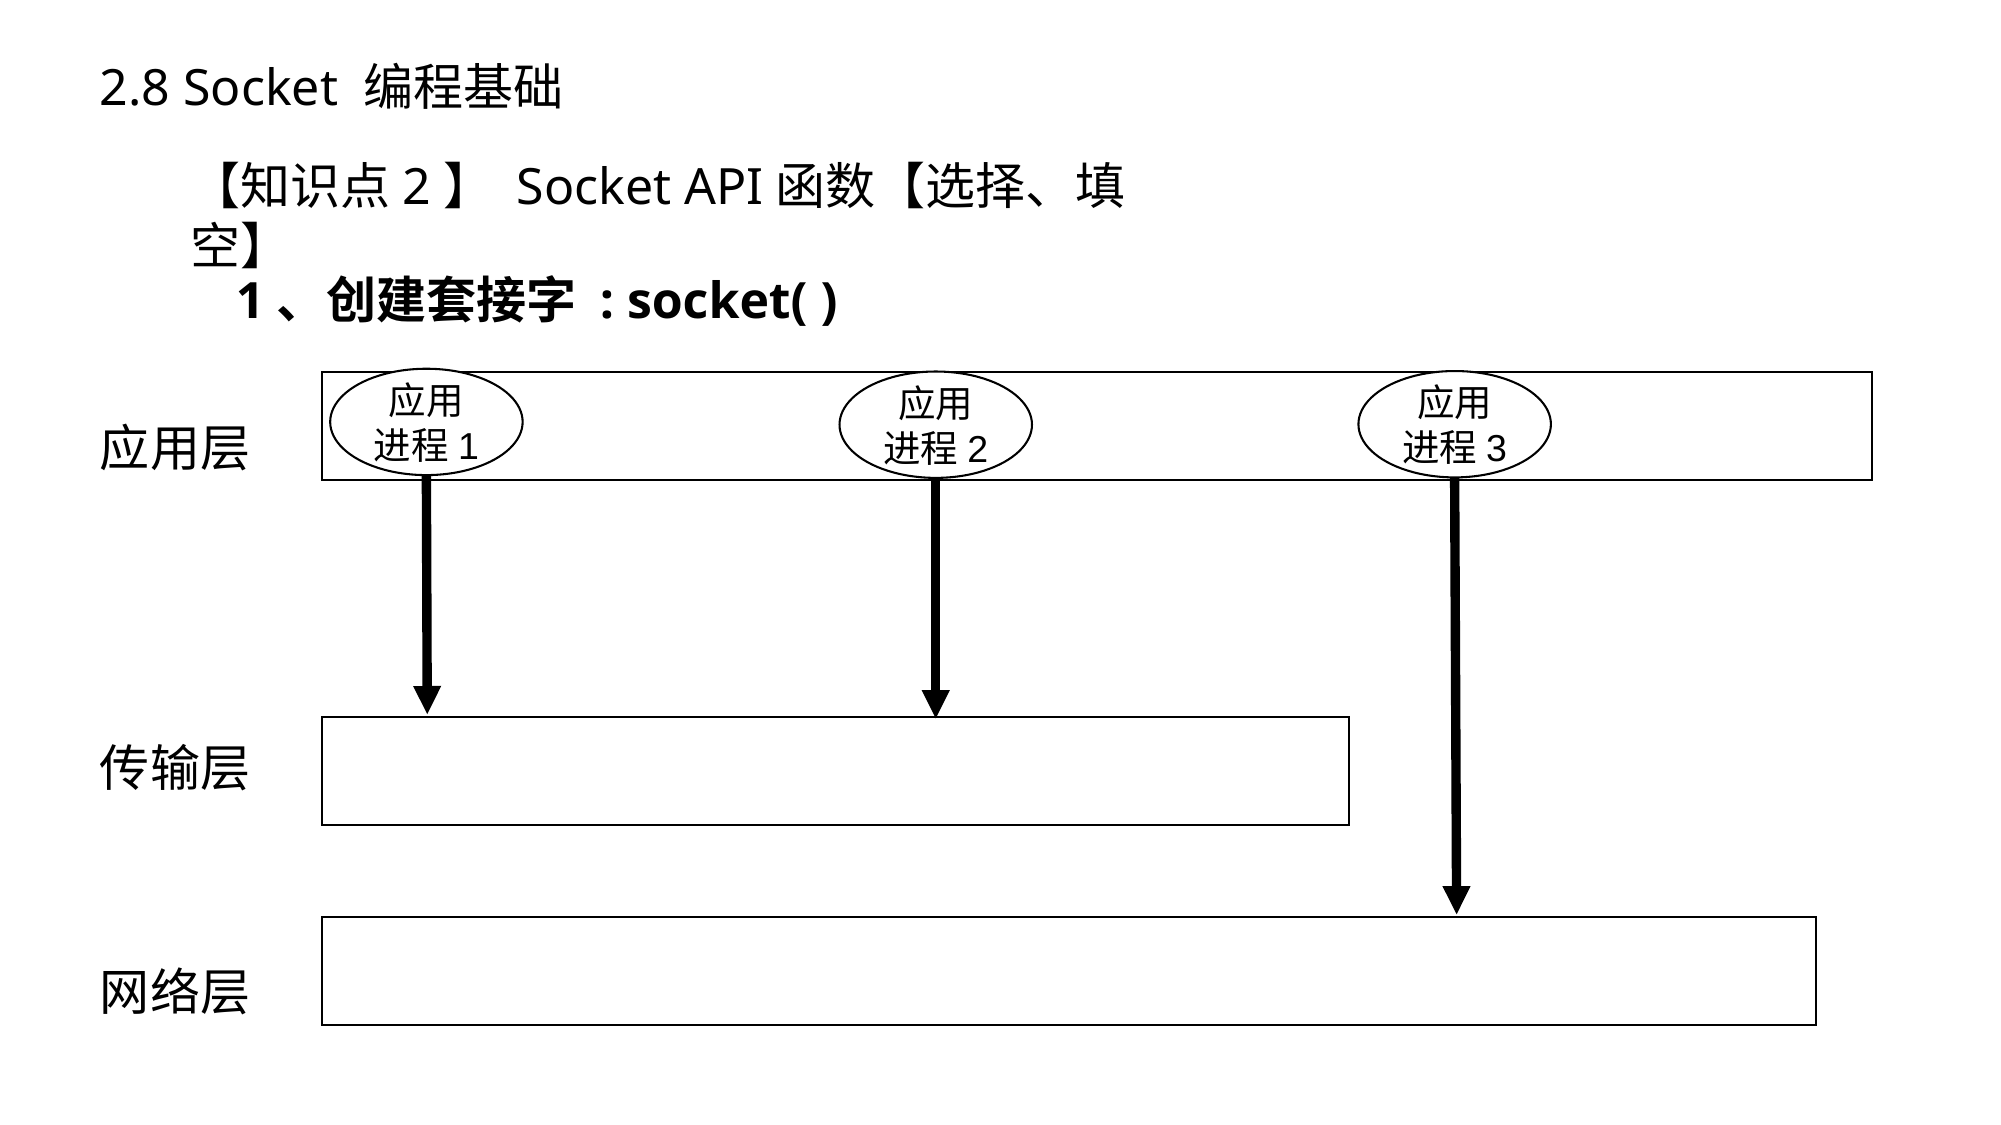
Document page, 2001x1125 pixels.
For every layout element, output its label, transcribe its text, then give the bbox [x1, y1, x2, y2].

text_box 应用进程3 [1357, 370, 1552, 479]
text_box 【知识点2】 Socket API函数【选择、填空】 [176, 147, 1221, 283]
text_box 2.8 Socket 编程基础 [85, 48, 697, 123]
text_box [321, 916, 1817, 1026]
text_box 传输层 [85, 699, 272, 804]
text_box [321, 371, 421, 481]
text_box 应用层 [85, 379, 272, 484]
text_box [432, 371, 931, 481]
text_box [940, 371, 1449, 481]
text_box 应用进程1 [329, 367, 524, 477]
text_box [1460, 371, 1873, 481]
text_box 应用进程2 [838, 370, 1034, 479]
text_box [321, 716, 1350, 826]
text_box 网络层 [85, 923, 272, 1028]
text_box 1、创建套接字 : socket( ) [221, 230, 1606, 336]
